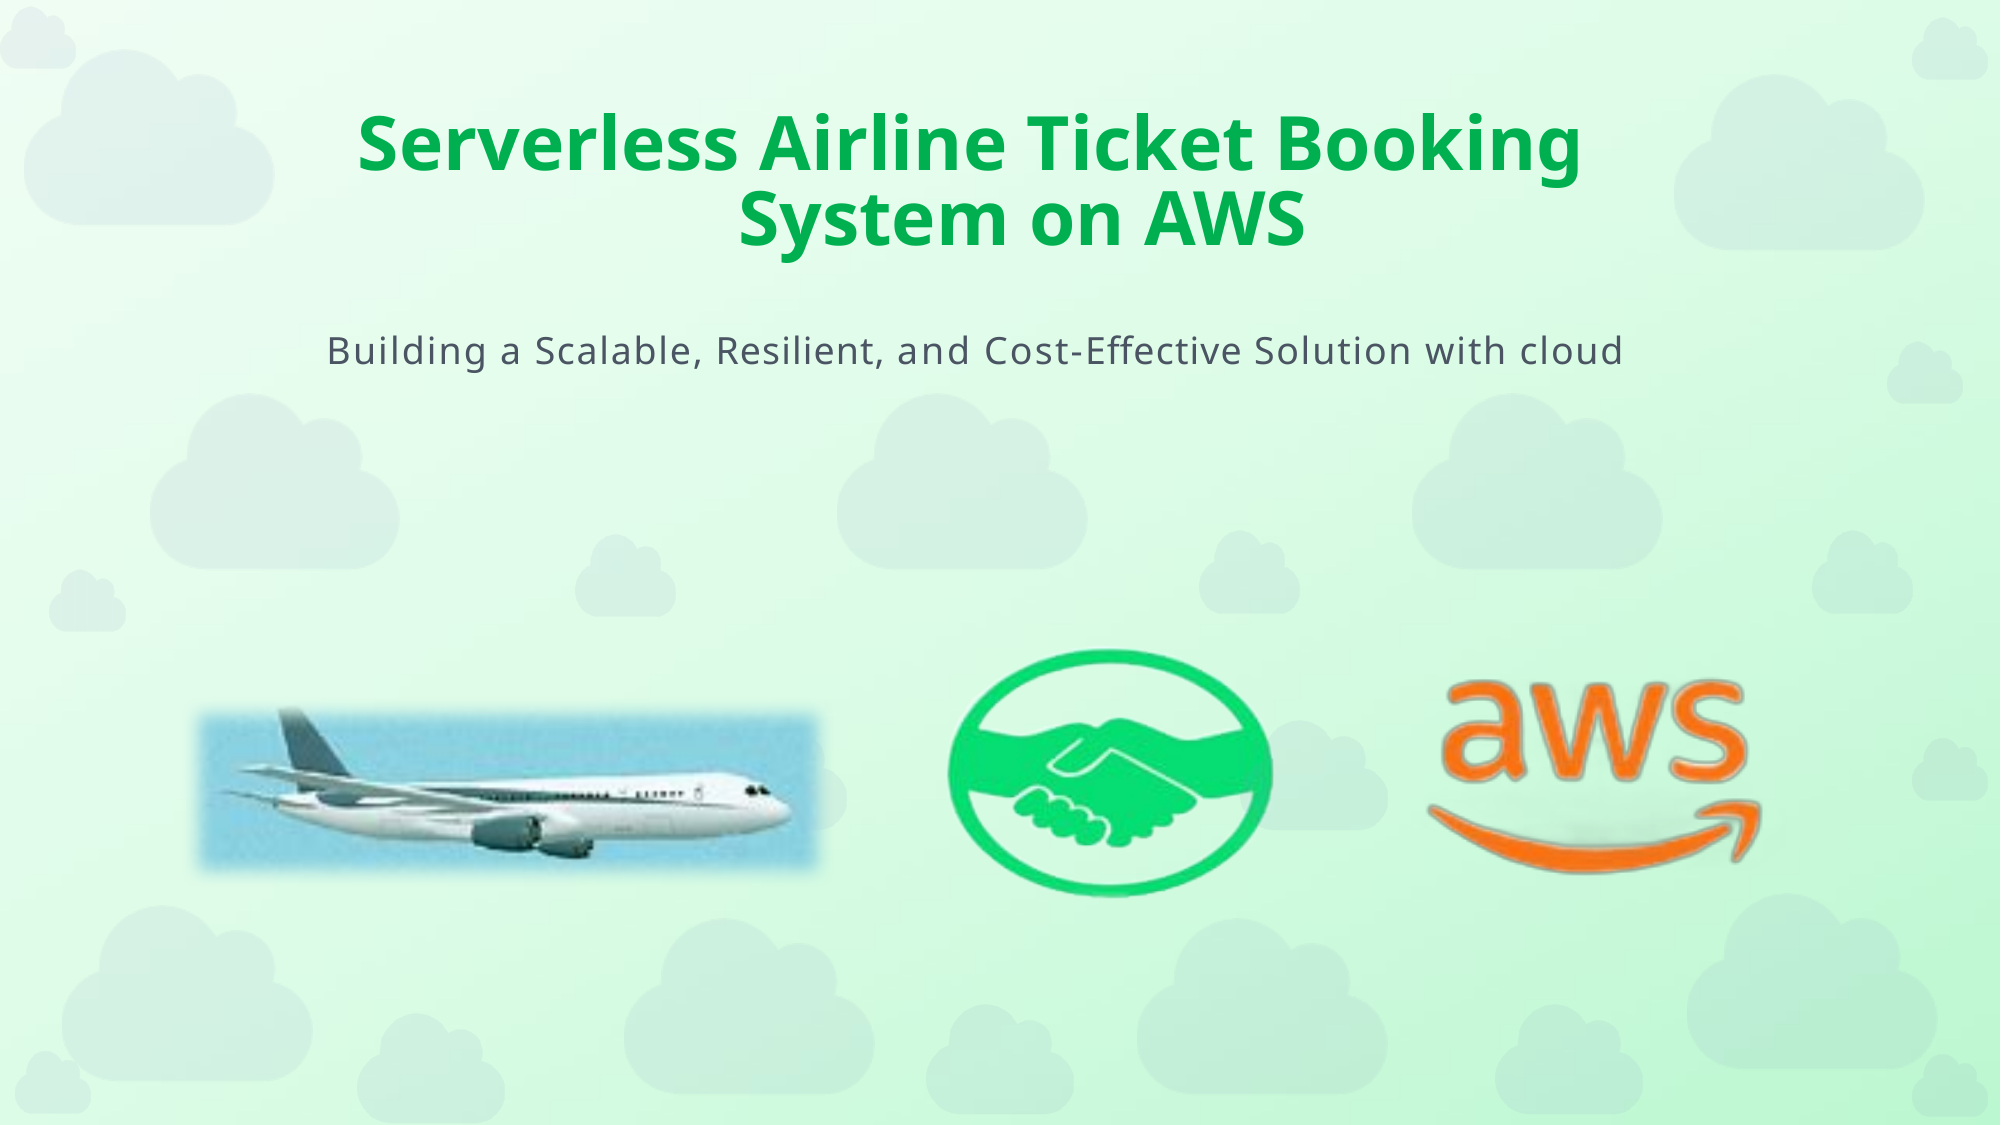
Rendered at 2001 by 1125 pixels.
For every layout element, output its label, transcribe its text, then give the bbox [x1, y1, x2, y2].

title Serverless Airline Ticket Booking System on AWS [356, 93, 1700, 299]
text_box Building a Scalable, Resilient, and Cost-Effective Solution with cloud [324, 324, 1625, 372]
picture [0, 0, 2000, 1125]
